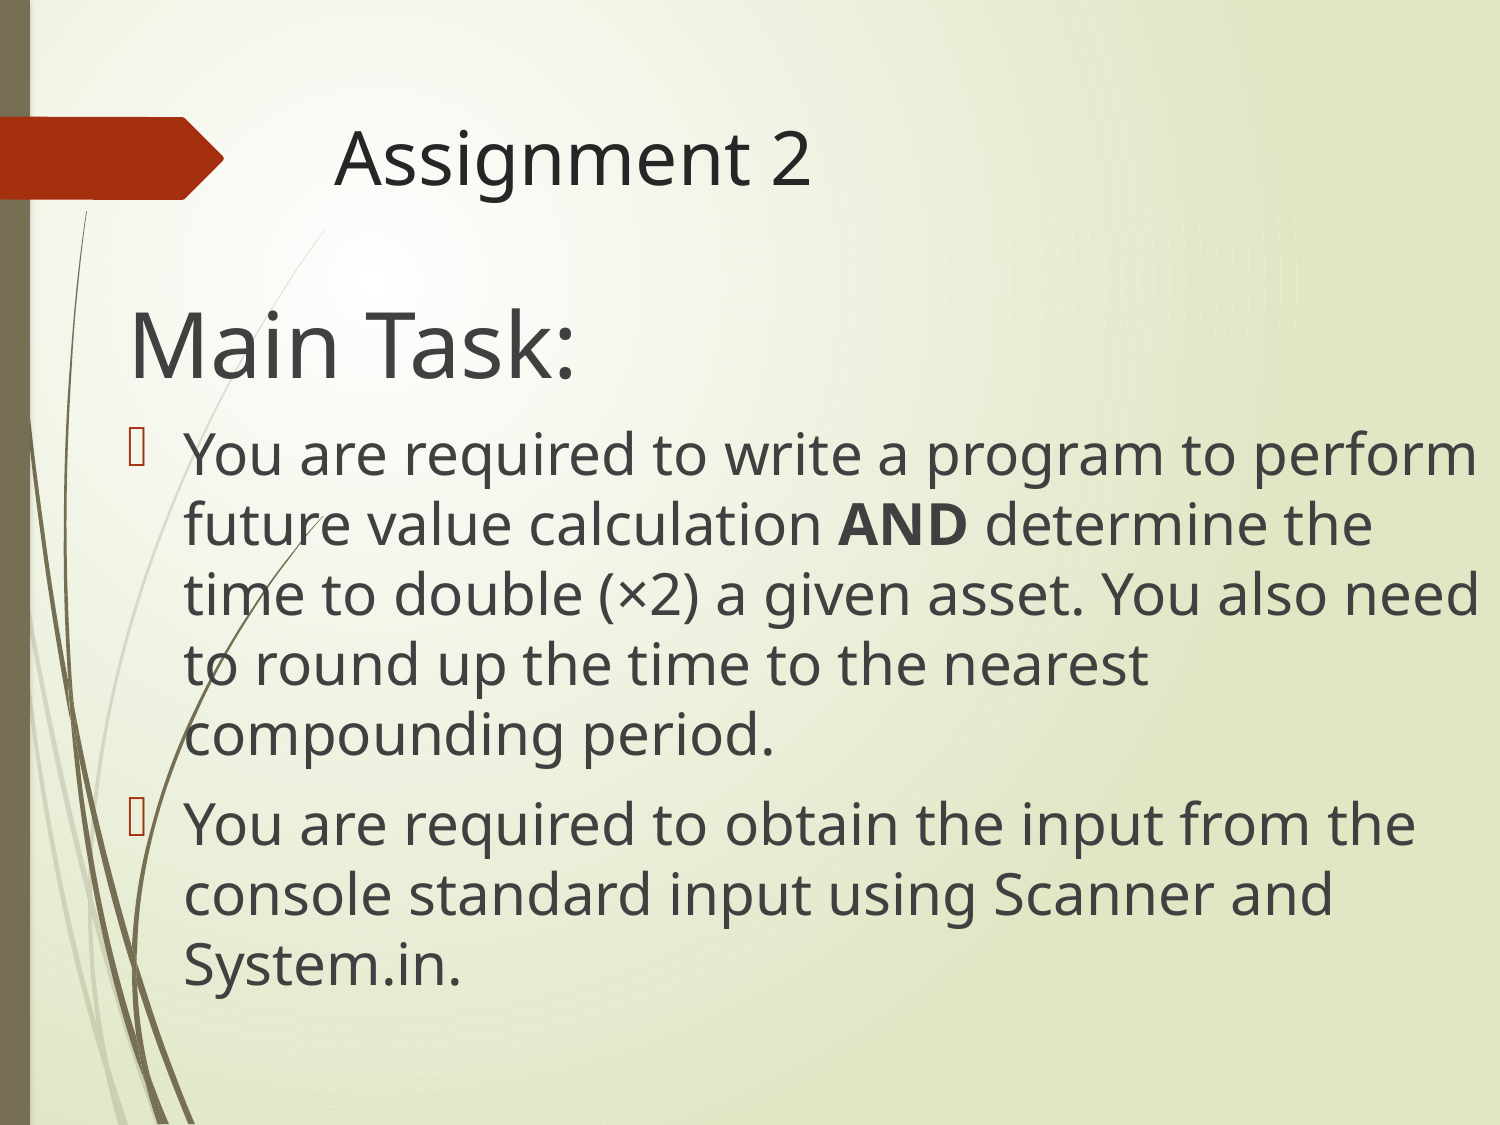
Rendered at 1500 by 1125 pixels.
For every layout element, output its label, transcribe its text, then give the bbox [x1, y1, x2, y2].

title Assignment 2 [319, 102, 1400, 278]
list Main Task: You are required to write a program to perform future value calculation AND determine the time to double (×2) a given asset. You also need to round up the time to the nearest compounding period. You are required to obtain the input from the console standard input using Scanner and System.in. [112, 278, 1500, 1125]
